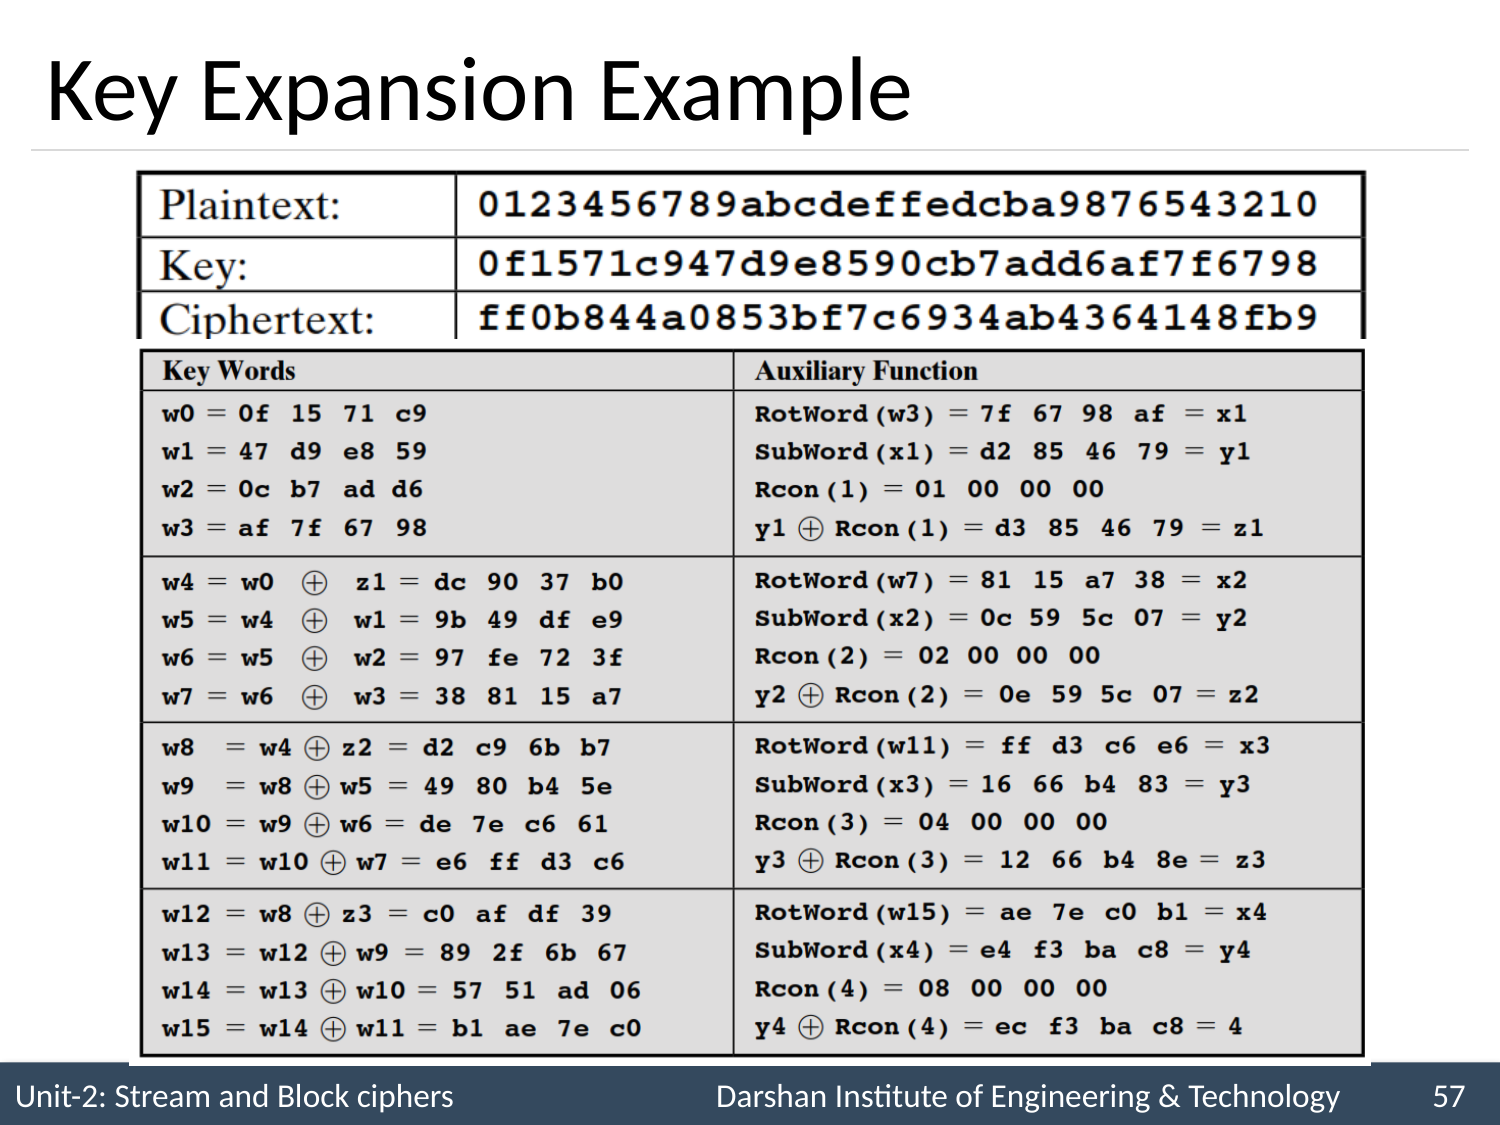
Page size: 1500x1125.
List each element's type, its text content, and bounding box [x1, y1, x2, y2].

title Key Expansion Example [31, 17, 1469, 150]
picture [128, 160, 1372, 1066]
